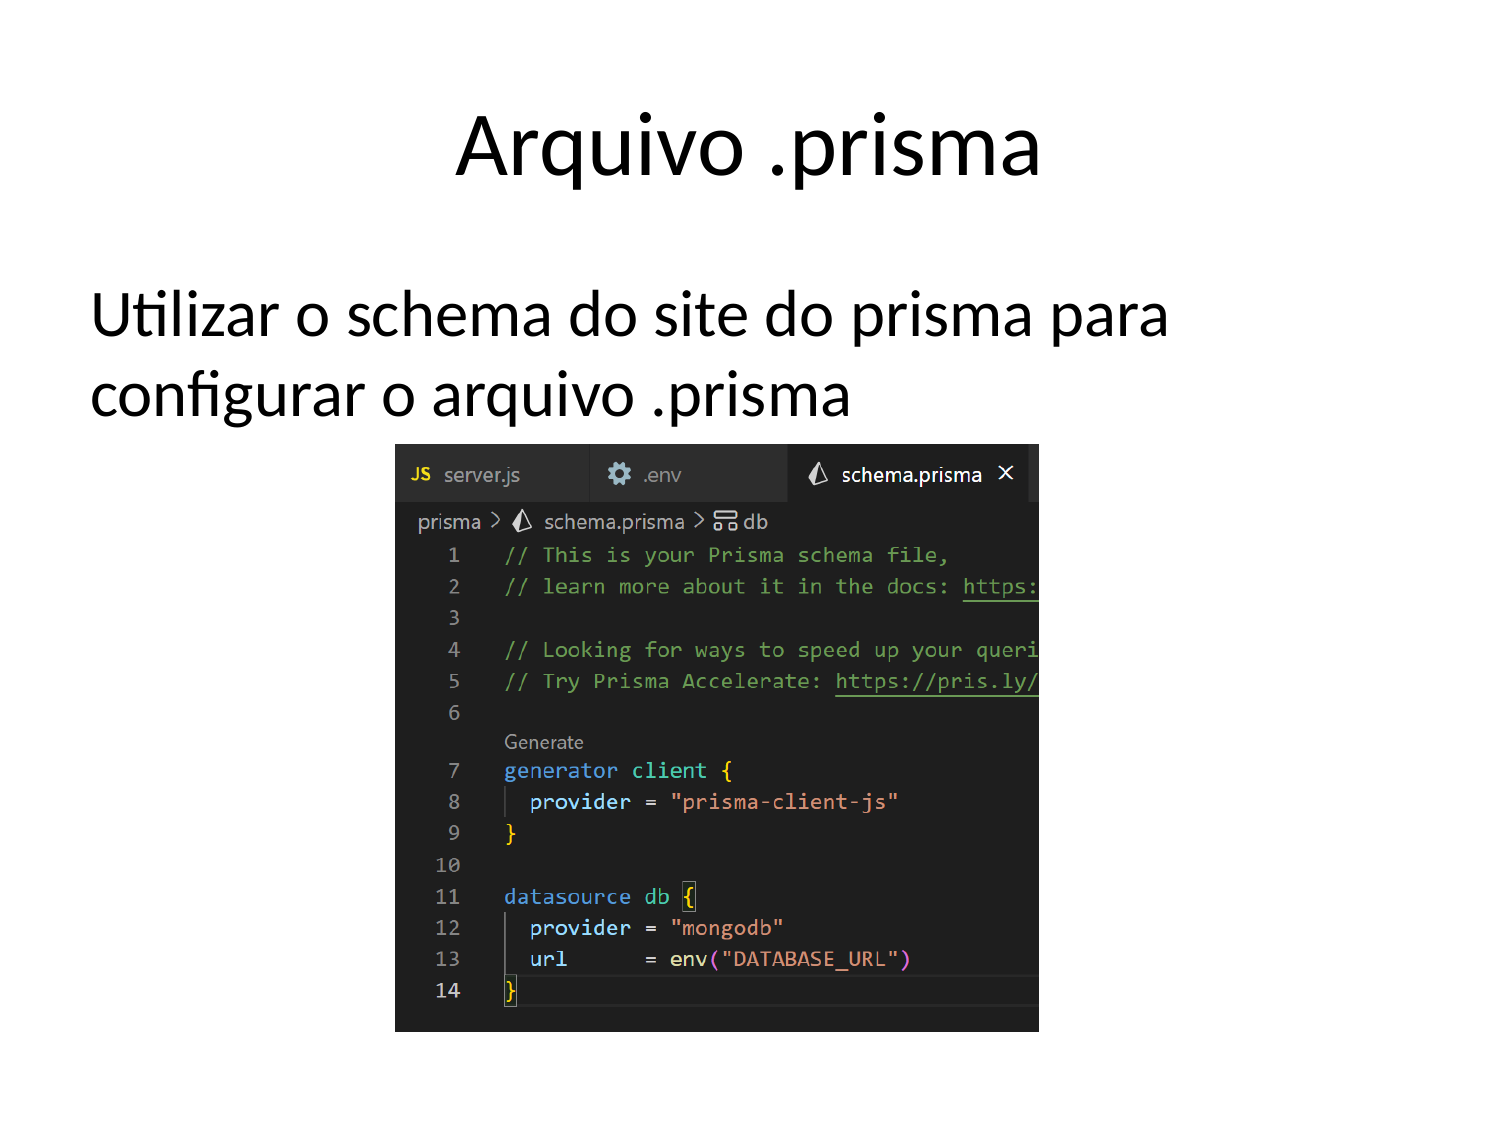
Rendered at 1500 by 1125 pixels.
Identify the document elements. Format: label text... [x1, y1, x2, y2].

picture [395, 444, 1039, 1032]
list Utilizar o schema do site do prisma para configurar o arquivo .prisma [75, 262, 1425, 1005]
title Arquivo .prisma [75, 45, 1425, 233]
